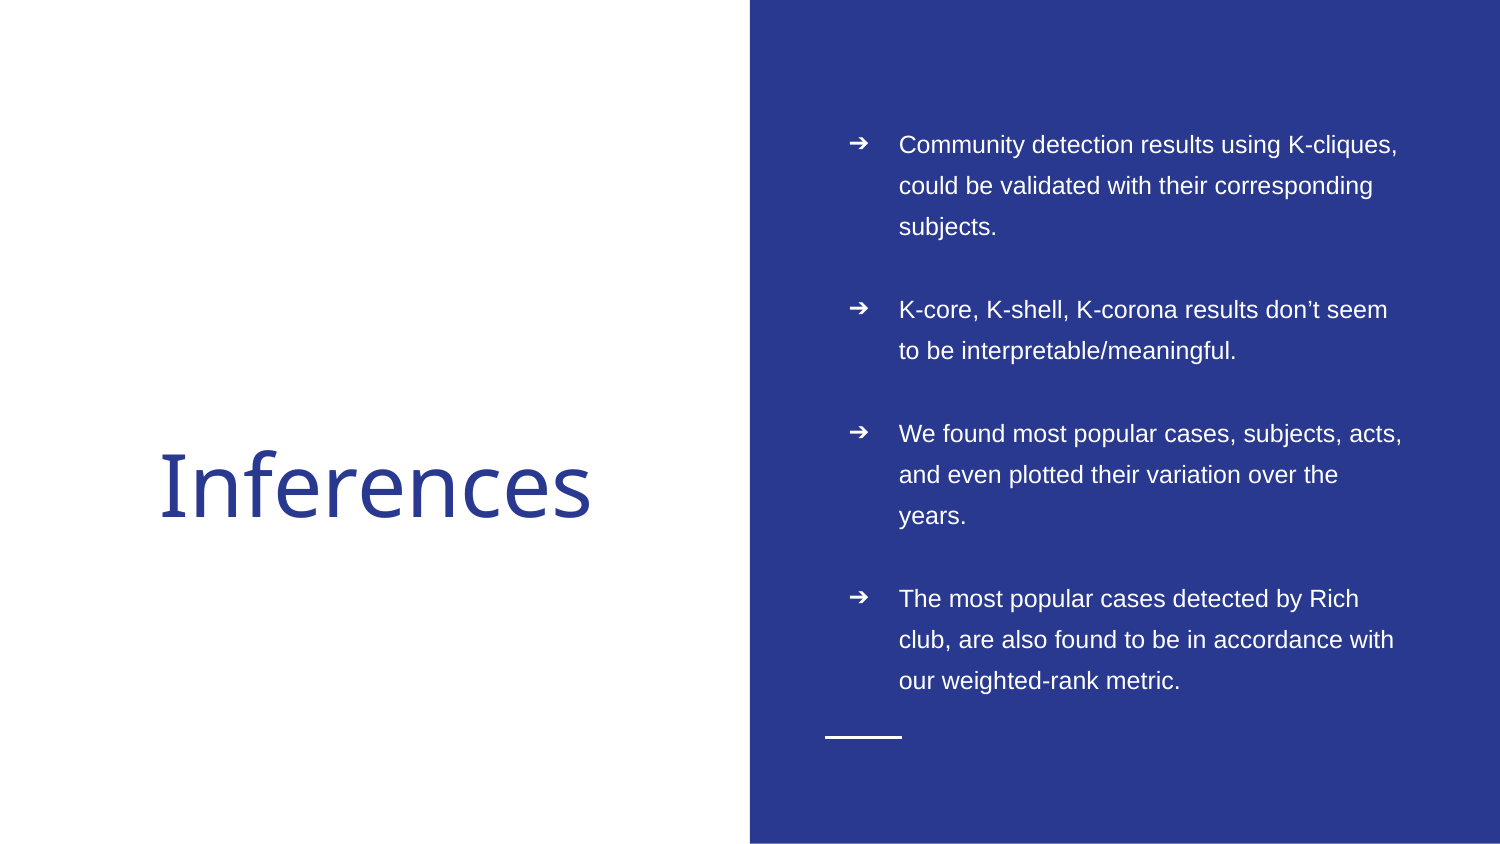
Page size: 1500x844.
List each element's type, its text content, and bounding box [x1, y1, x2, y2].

title Inferences [44, 293, 709, 551]
list Community detection results using K-cliques, could be validated with their corresponding subjects.ld K-core, K-shell, K-corona results don’t seem to be interpretable/meaningful. We found most popular cases, subjects, acts, and even plotted their variation over the years. The most popular cases detected by Rich club, are also found to be in accordance with our weighted-rank metric. [808, 0, 1426, 828]
